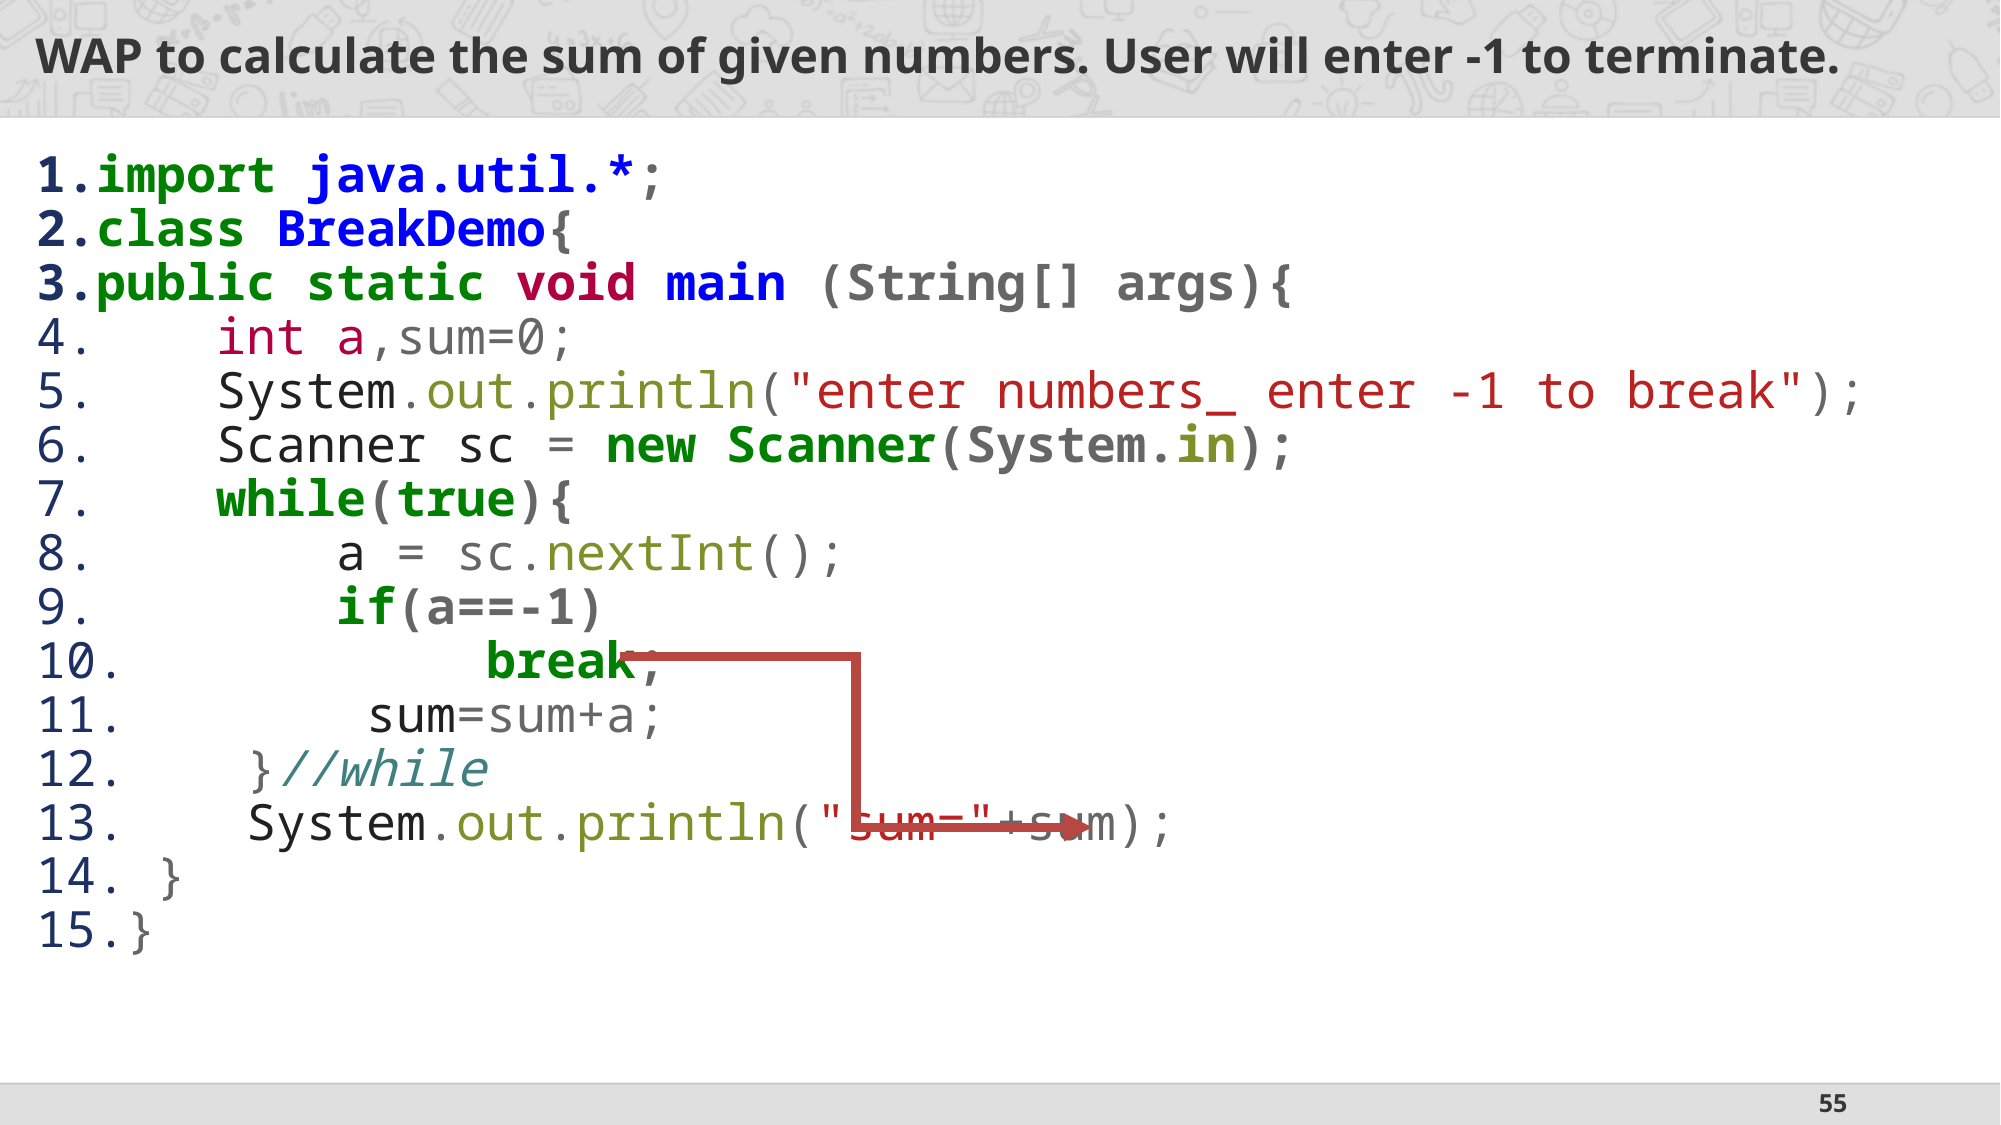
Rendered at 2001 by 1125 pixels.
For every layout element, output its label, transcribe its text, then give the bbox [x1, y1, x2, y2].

list import java.util.*; class BreakDemo{ public static void main (String[] args){ int a,sum=0; System.out.println("enter numbers_ enter -1 to break"); Scanner sc = new Scanner(System.in); while(true){ a = sc.nextInt(); if(a==-1) break; sum=sum+a; }//while System.out.println("sum="+sum); } } [21, 141, 1979, 1059]
title WAP to calculate the sum of given numbers. User will enter -1 to terminate. [0, 0, 2000, 117]
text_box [620, 656, 1093, 828]
